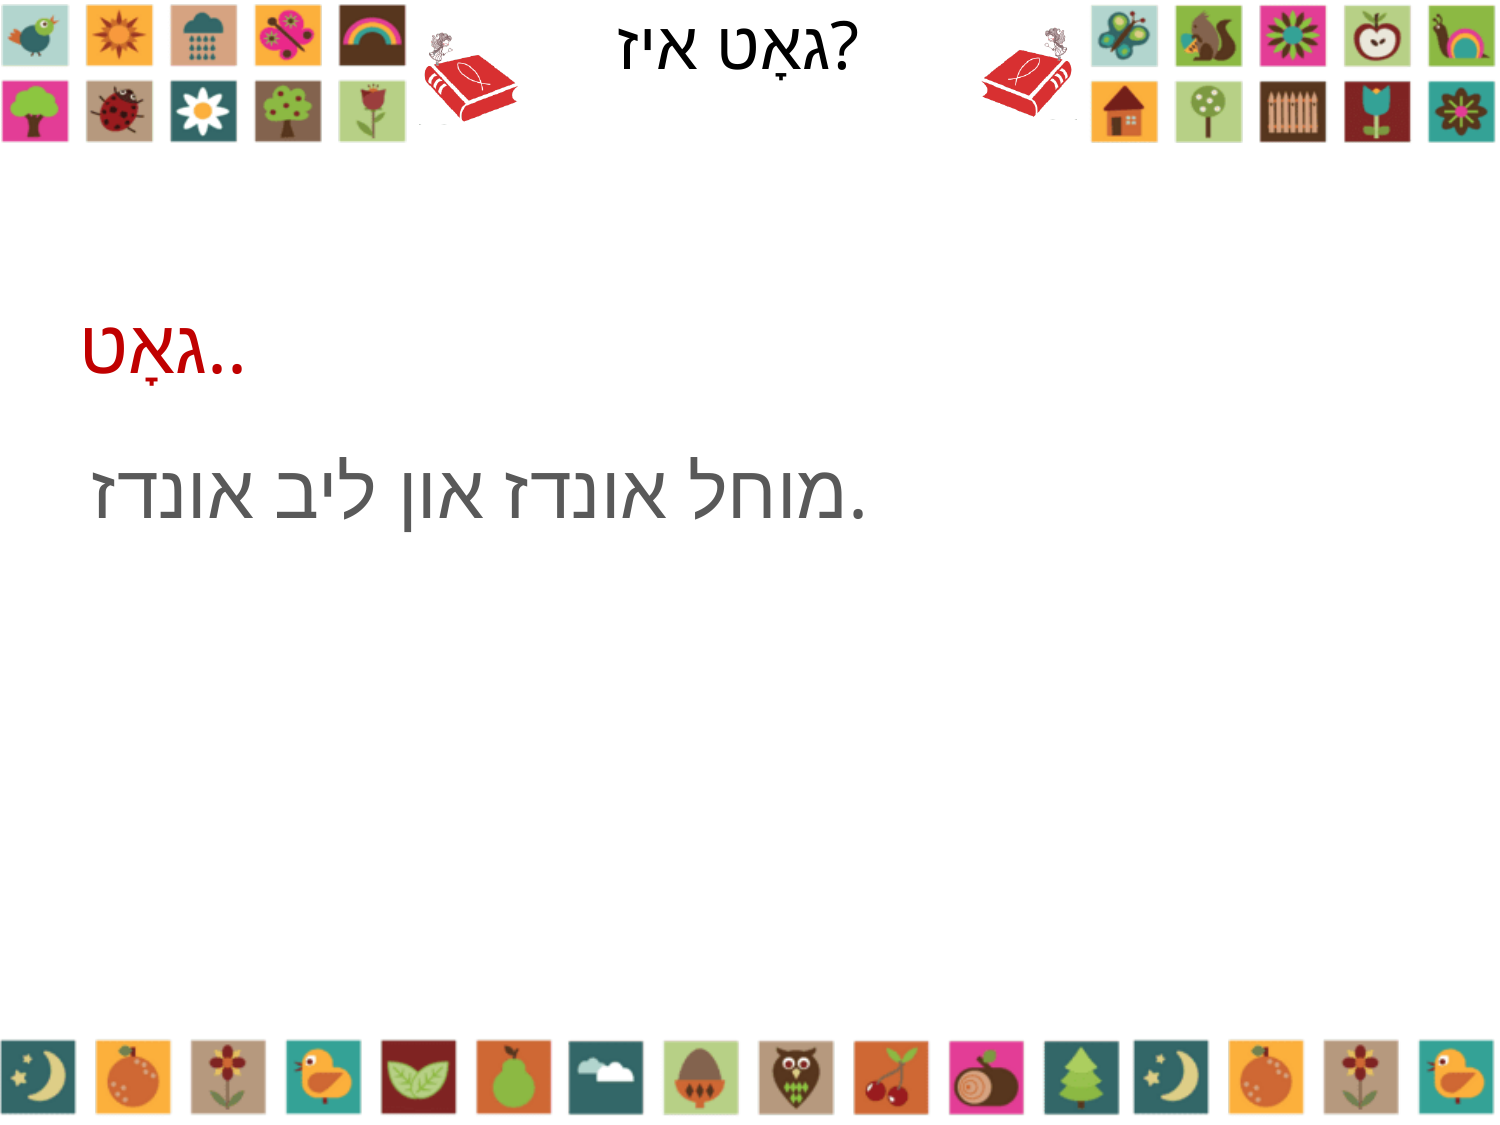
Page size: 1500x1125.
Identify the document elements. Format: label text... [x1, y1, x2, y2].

picture [950, 3, 1500, 150]
text_box גאָט.. [64, 290, 1412, 396]
picture [0, 3, 550, 150]
text_box גאָט איז? [414, 0, 1080, 91]
text_box מוחל אונדז און ליב אונדז. [76, 436, 1424, 542]
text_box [0, 1028, 1500, 1118]
